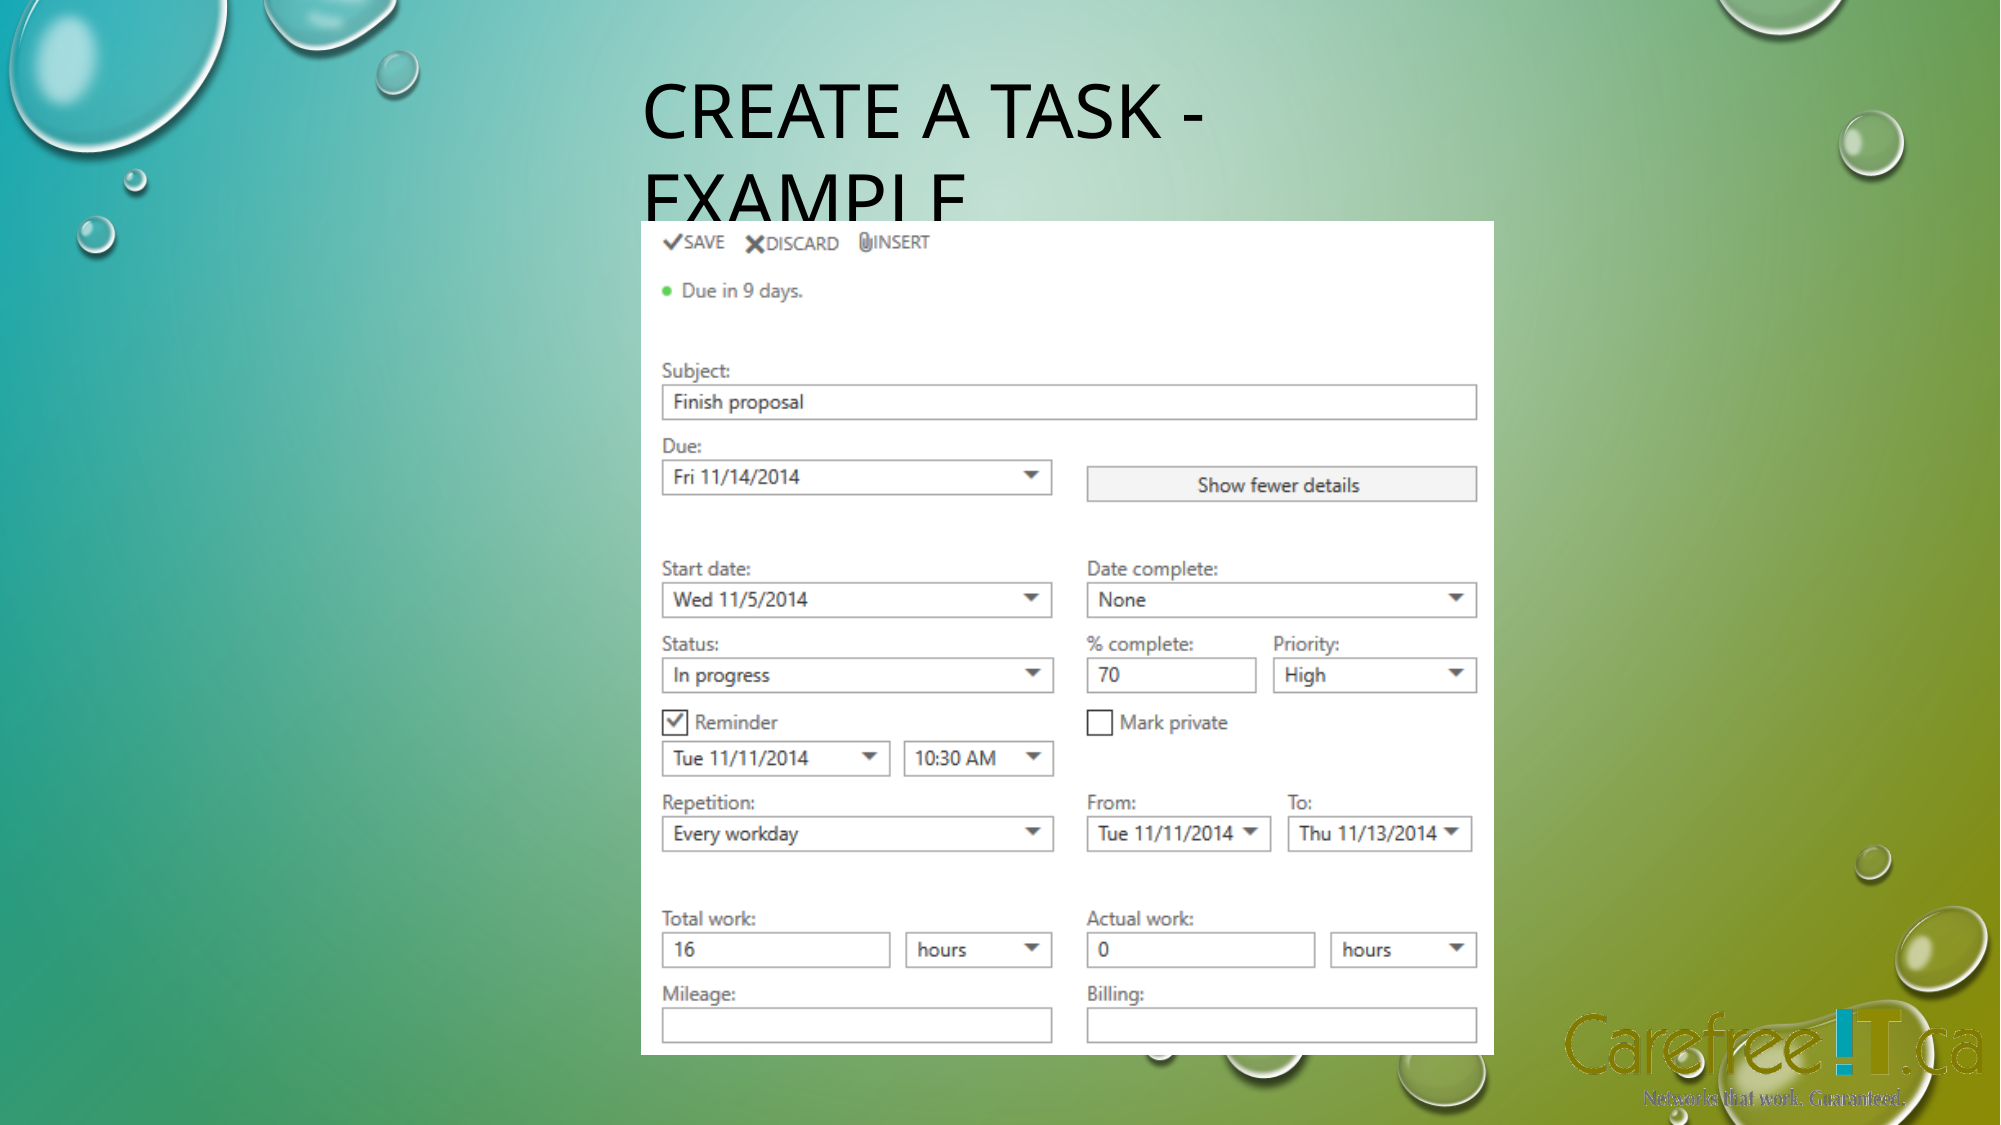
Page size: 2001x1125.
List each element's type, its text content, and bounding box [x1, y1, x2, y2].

picture [0, 0, 2000, 1125]
title Create a task - example [551, 85, 1471, 222]
